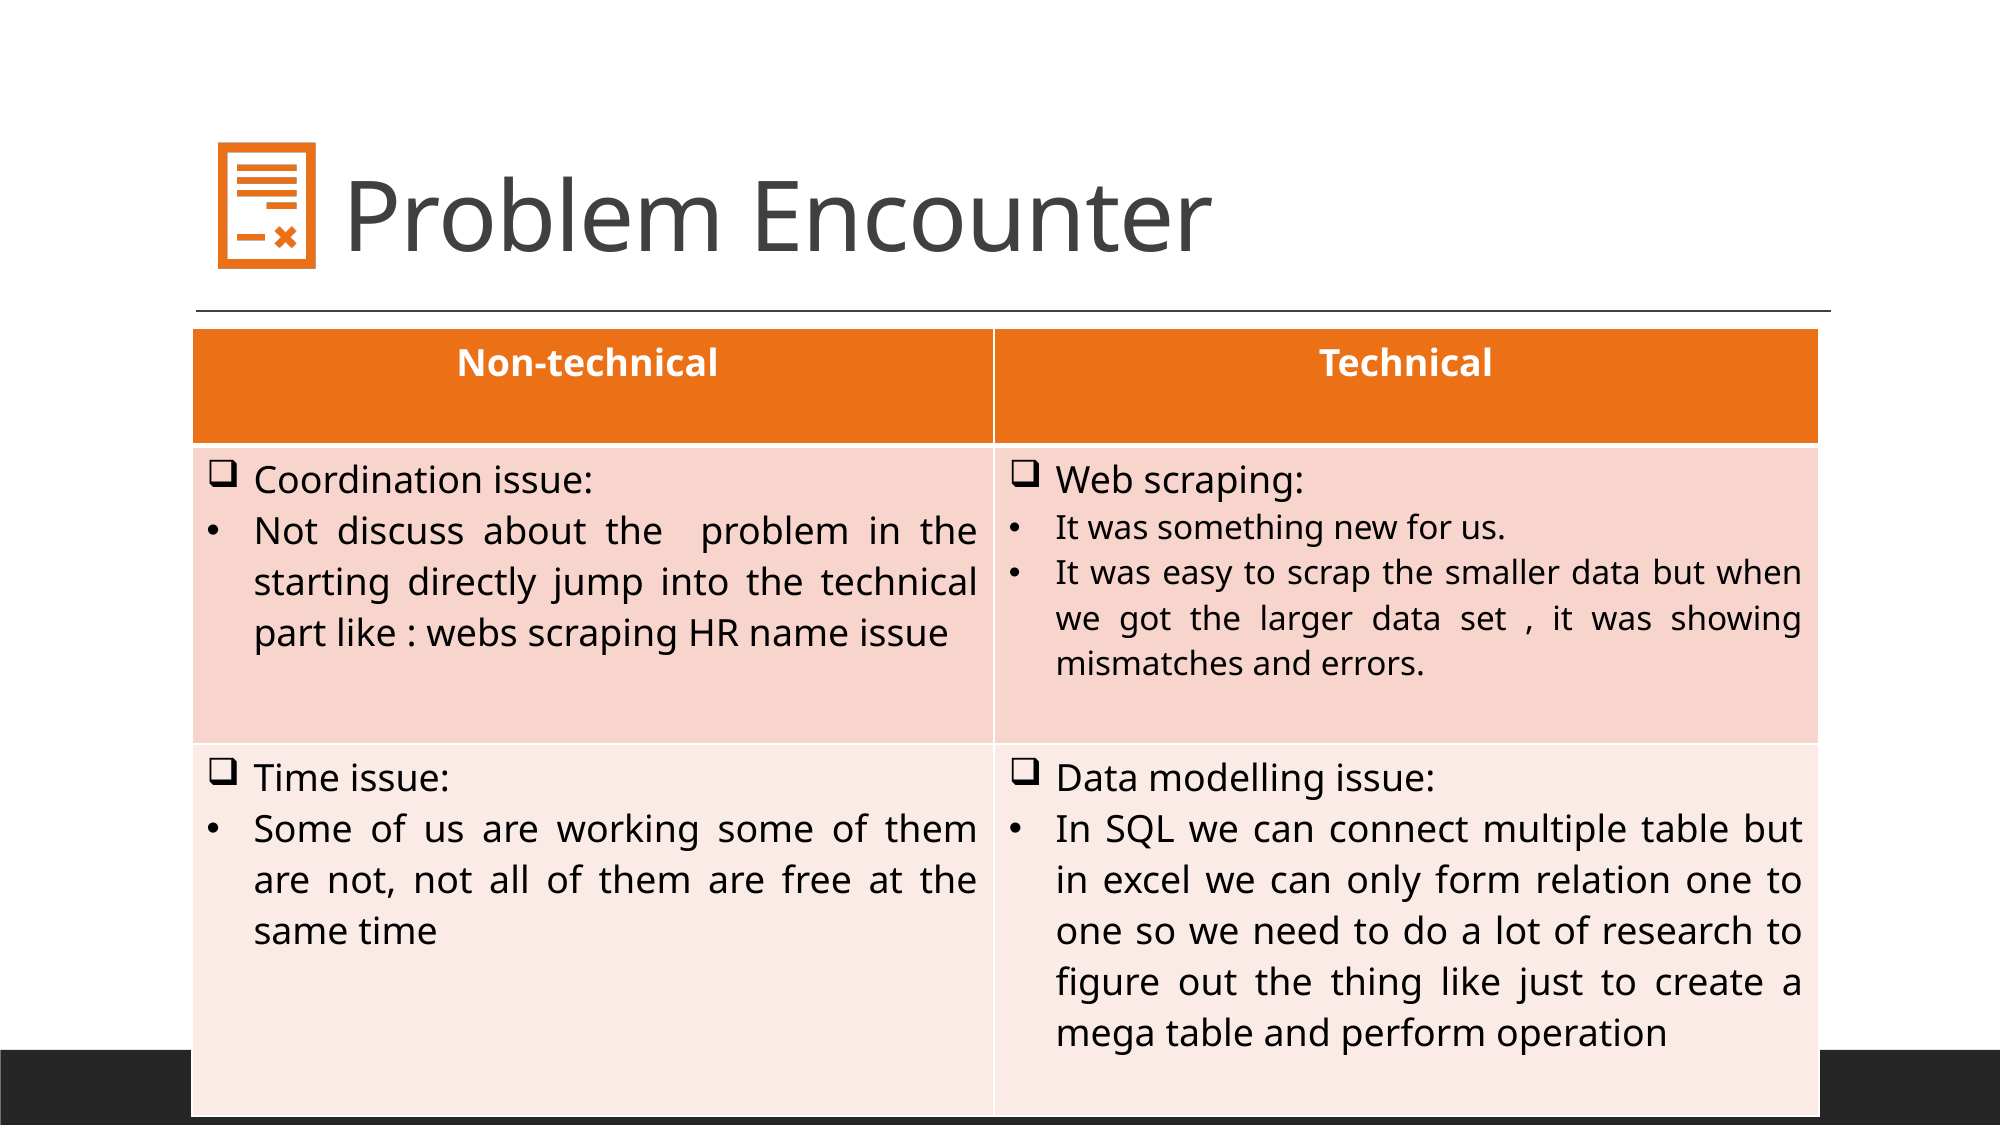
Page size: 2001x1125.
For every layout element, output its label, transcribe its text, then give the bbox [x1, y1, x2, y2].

table_cell Data modelling issue: In SQL we can connect multiple table but in excel we can only form relation one to one so we need to do a lot of research to figure out the thing like just to create a mega table and perform operation [995, 745, 1818, 1115]
table_cell Time issue: Some of us are working some of them are not, not all of them are free at the same time [193, 745, 993, 1115]
picture [191, 129, 343, 281]
table_cell Coordination issue: Not discuss about the problem in the starting directly jump into the technical part like : webs scraping HR name issue [193, 448, 993, 743]
table_header Technical [995, 329, 1818, 443]
title Problem Encounter [180, 42, 1830, 281]
table_cell Web scraping: It was something new for us. It was easy to scrap the smaller data but when we got the larger data set , it was showing mismatches and errors. [995, 448, 1818, 743]
table_header Non-technical [193, 329, 993, 443]
